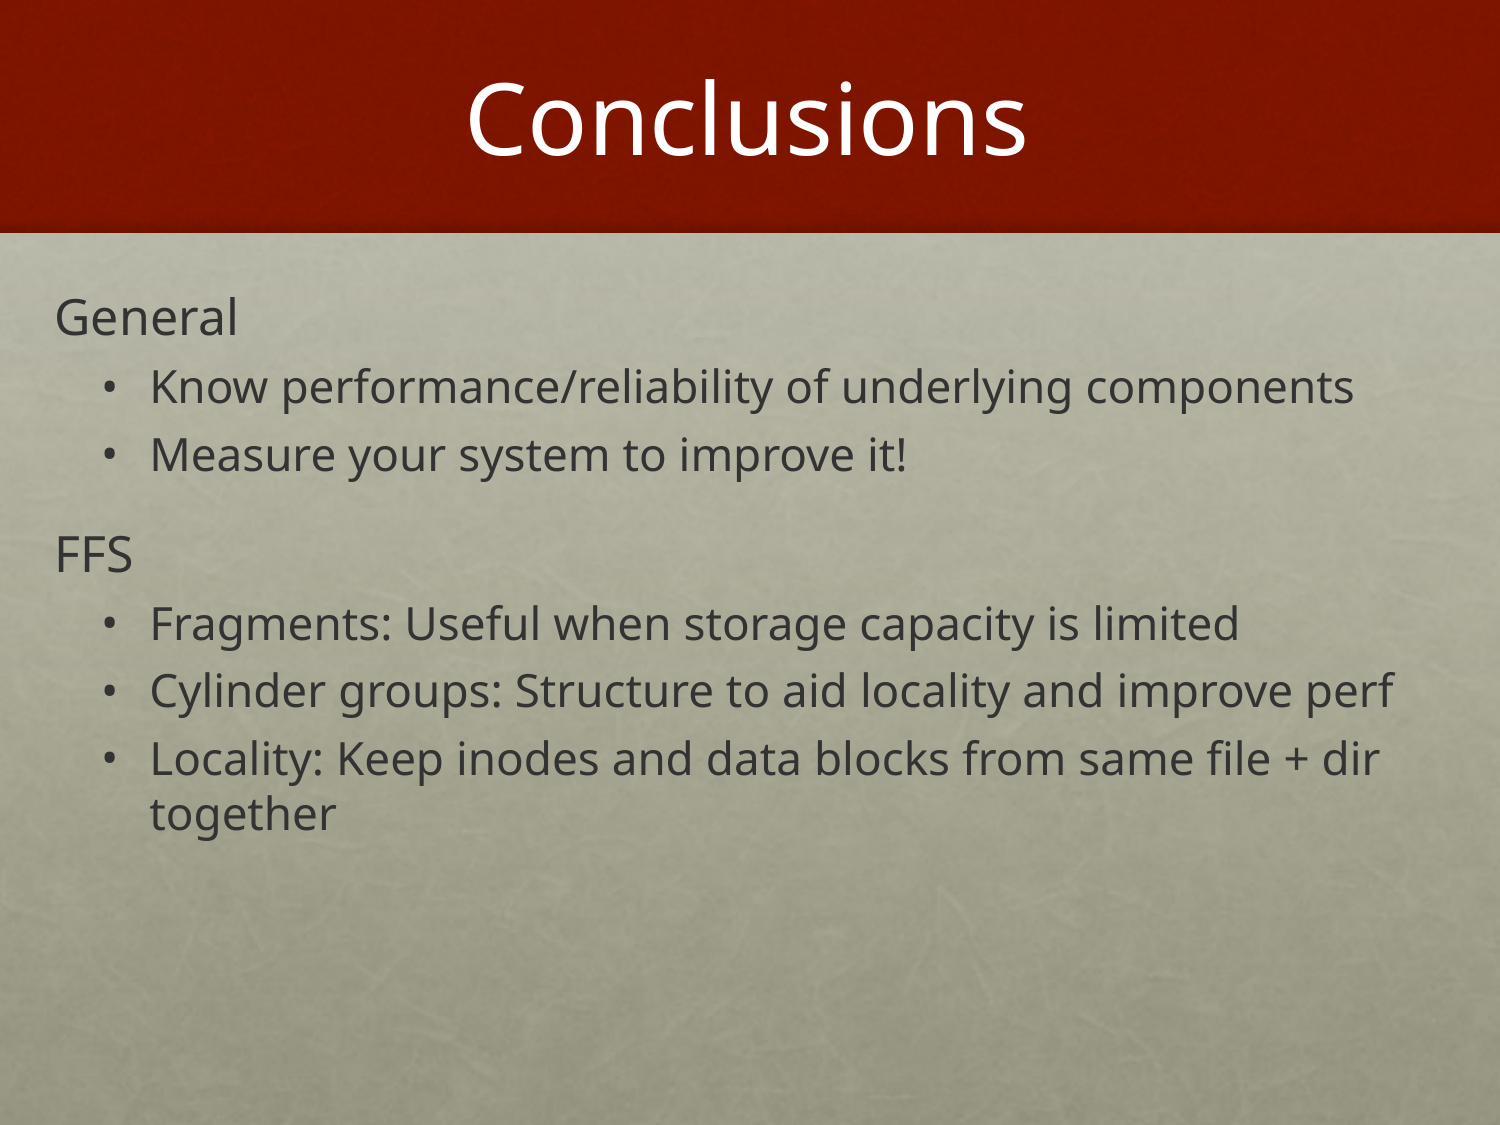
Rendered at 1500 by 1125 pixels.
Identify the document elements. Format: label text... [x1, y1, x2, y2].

list General Know performance/reliability of underlying components Measure your system to improve it! FFS Fragments: Useful when storage capacity is limited Cylinder groups: Structure to aid locality and improve perf Locality: Keep inodes and data blocks from same file + dir together [39, 278, 1455, 1043]
picture [0, 214, 1500, 1125]
title Conclusions [39, 10, 1455, 221]
